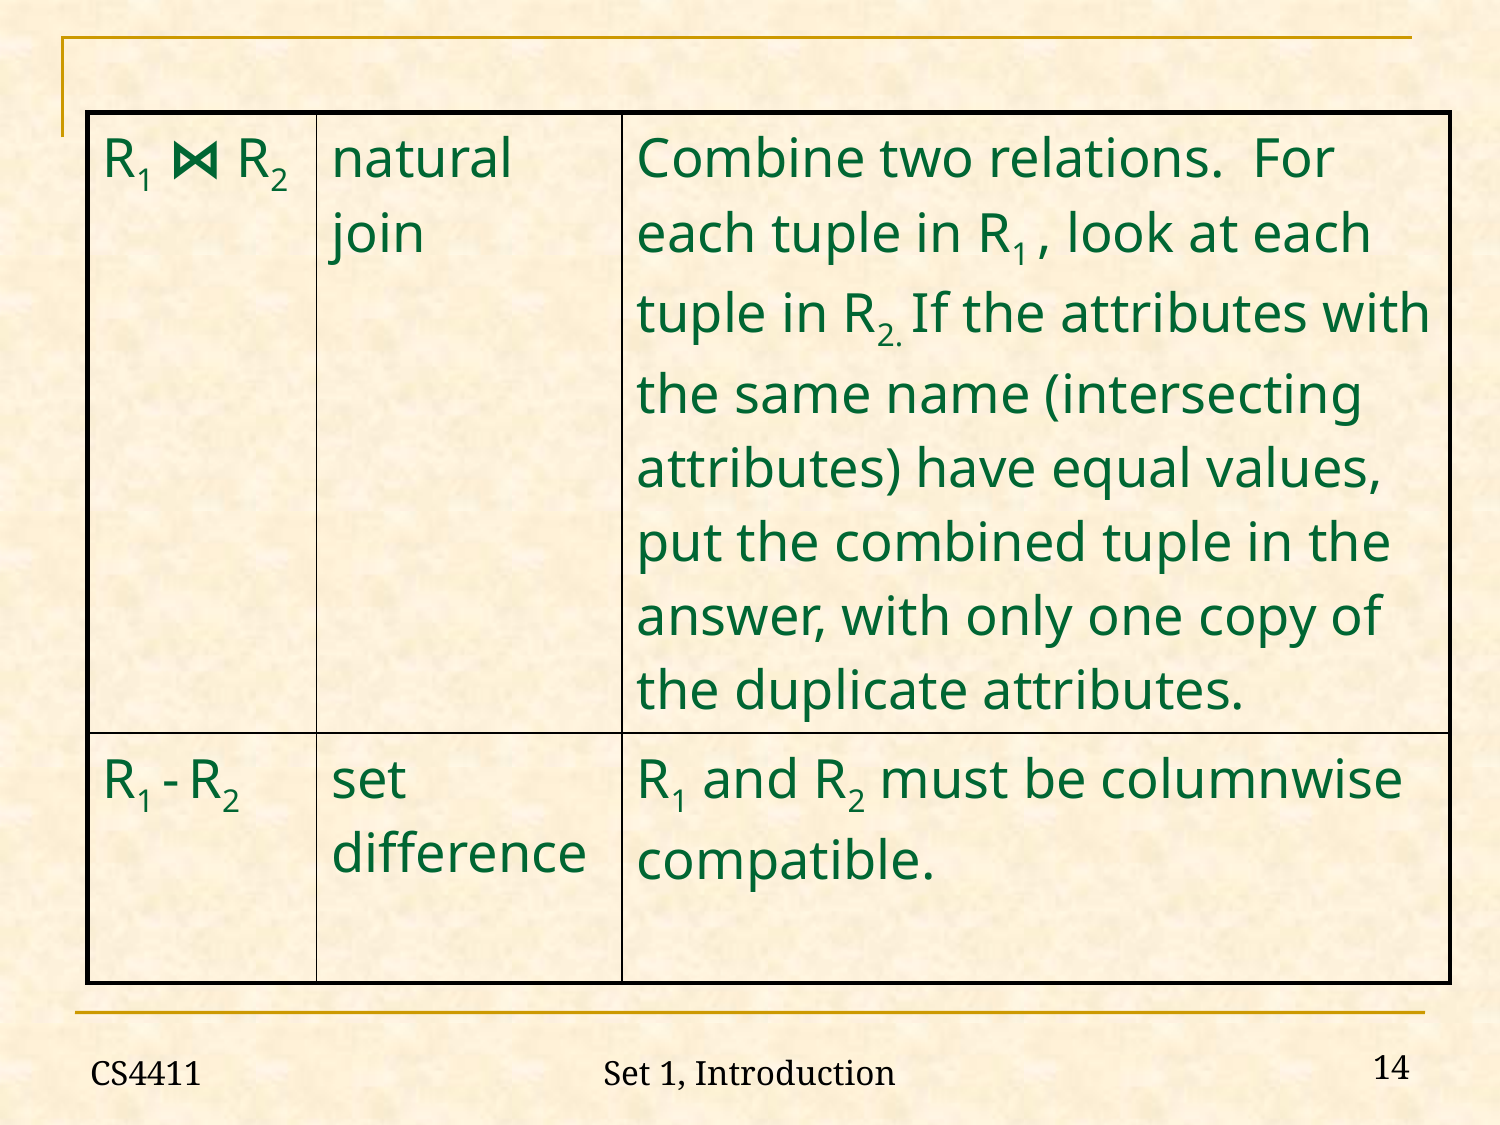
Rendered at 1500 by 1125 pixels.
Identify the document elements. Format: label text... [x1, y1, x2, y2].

table_header R1 ⋈ R2 [90, 115, 316, 732]
table_cell set difference [317, 734, 621, 981]
table_cell R1 - R2 [90, 734, 316, 981]
picture [0, 0, 1500, 1125]
footer Set 1, Introduction [512, 1024, 988, 1101]
table_header natural join [317, 115, 621, 732]
slide_number 14 [1074, 1023, 1426, 1100]
slide_number CS4411 [74, 1023, 426, 1100]
table_cell R1 and R2 must be columnwise compatible. [623, 734, 1448, 981]
table_header Combine two relations. For each tuple in R1 , look at each tuple in R2. If the attributes with the same name (intersecting attributes) have equal values, put the combined tuple in the answer, with only one copy of the duplicate attributes. [623, 115, 1448, 732]
